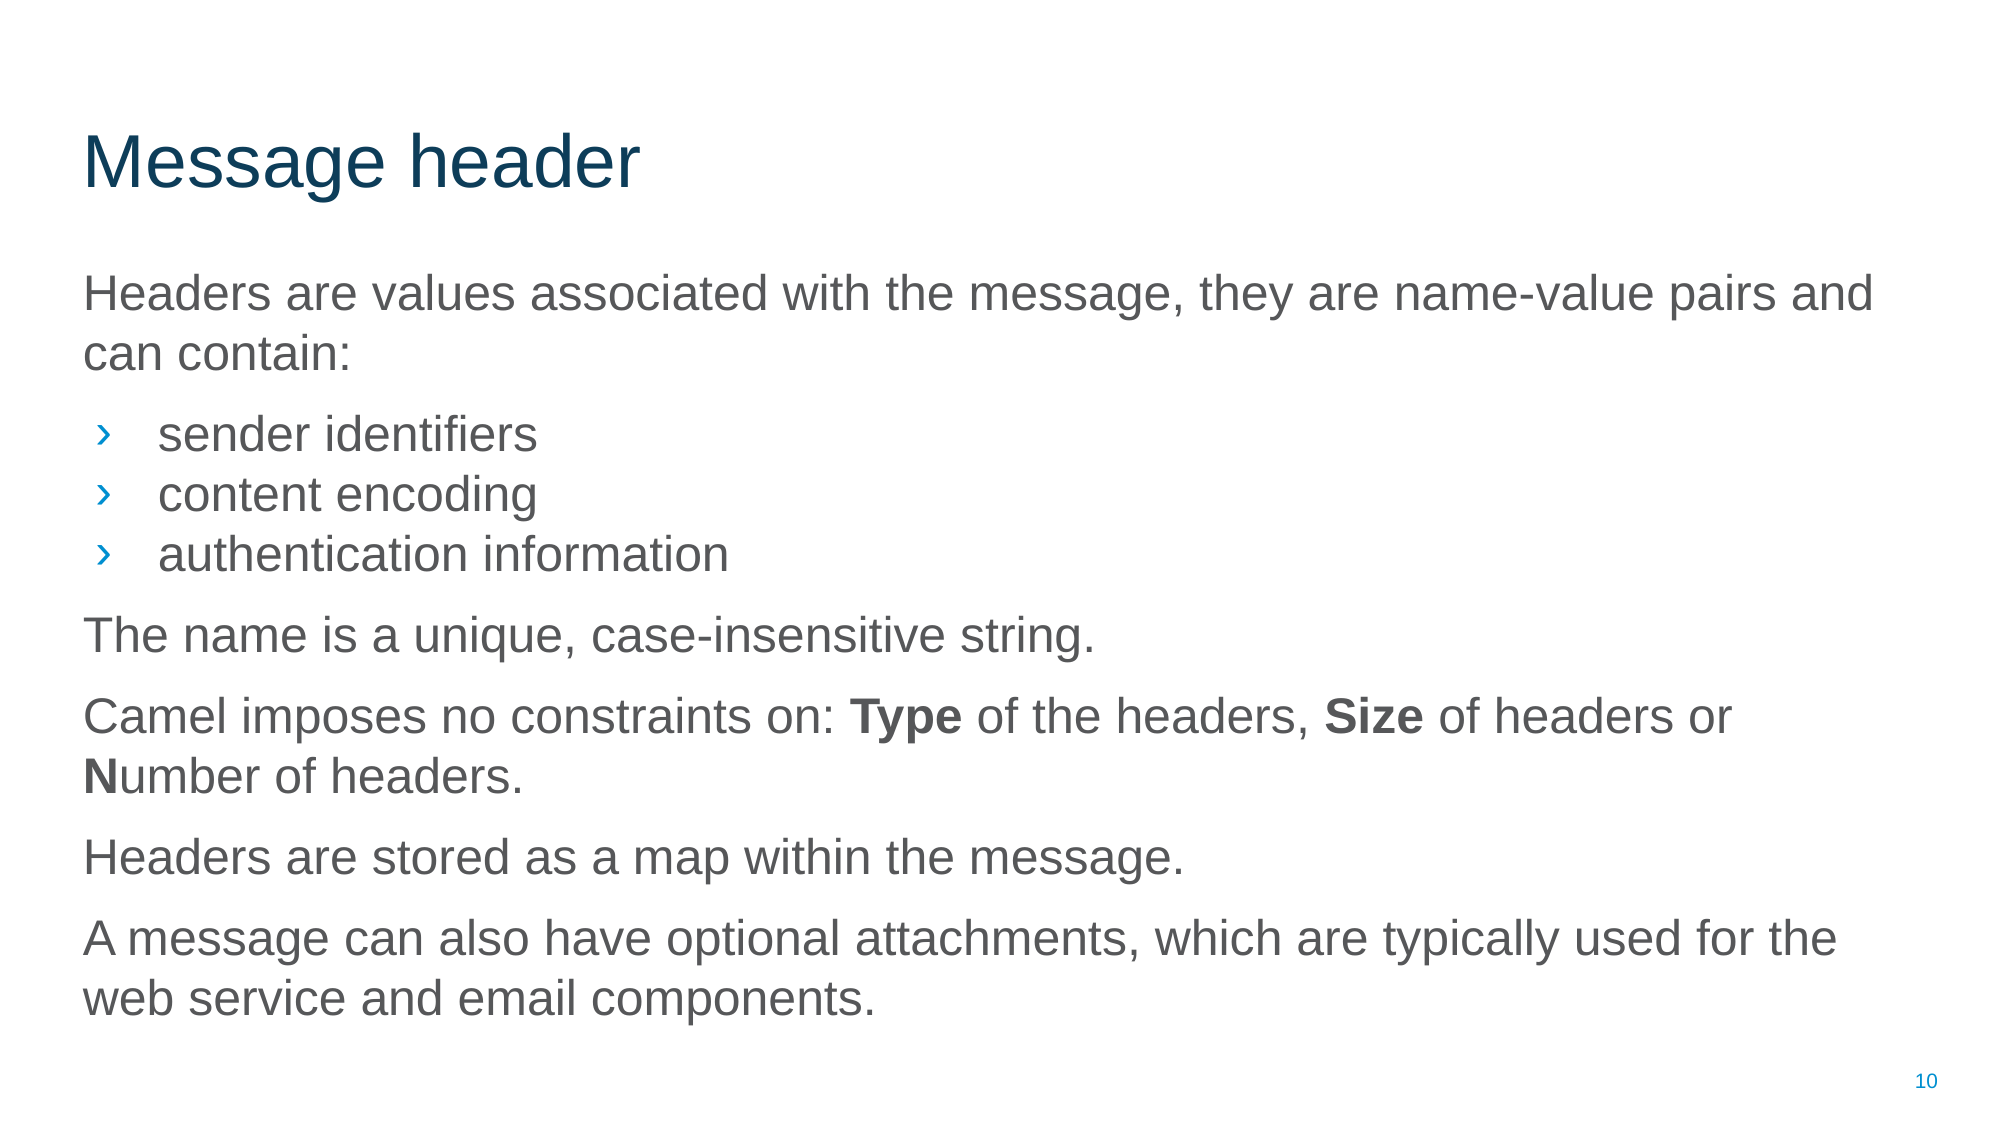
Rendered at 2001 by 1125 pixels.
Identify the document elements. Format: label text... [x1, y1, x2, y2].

list Headers are values associated with the message, they are name-value pairs and can contain: sender identifiers content encoding authentication information The name is a unique, case-insensitive string. Camel imposes no constraints on: Type of the headers, Size of headers or Number of headers. Headers are stored as a map within the message. A message can also have optional attachments, which are typically used for the web service and email components. [67, 253, 1939, 1000]
title Message header [67, 0, 1565, 210]
